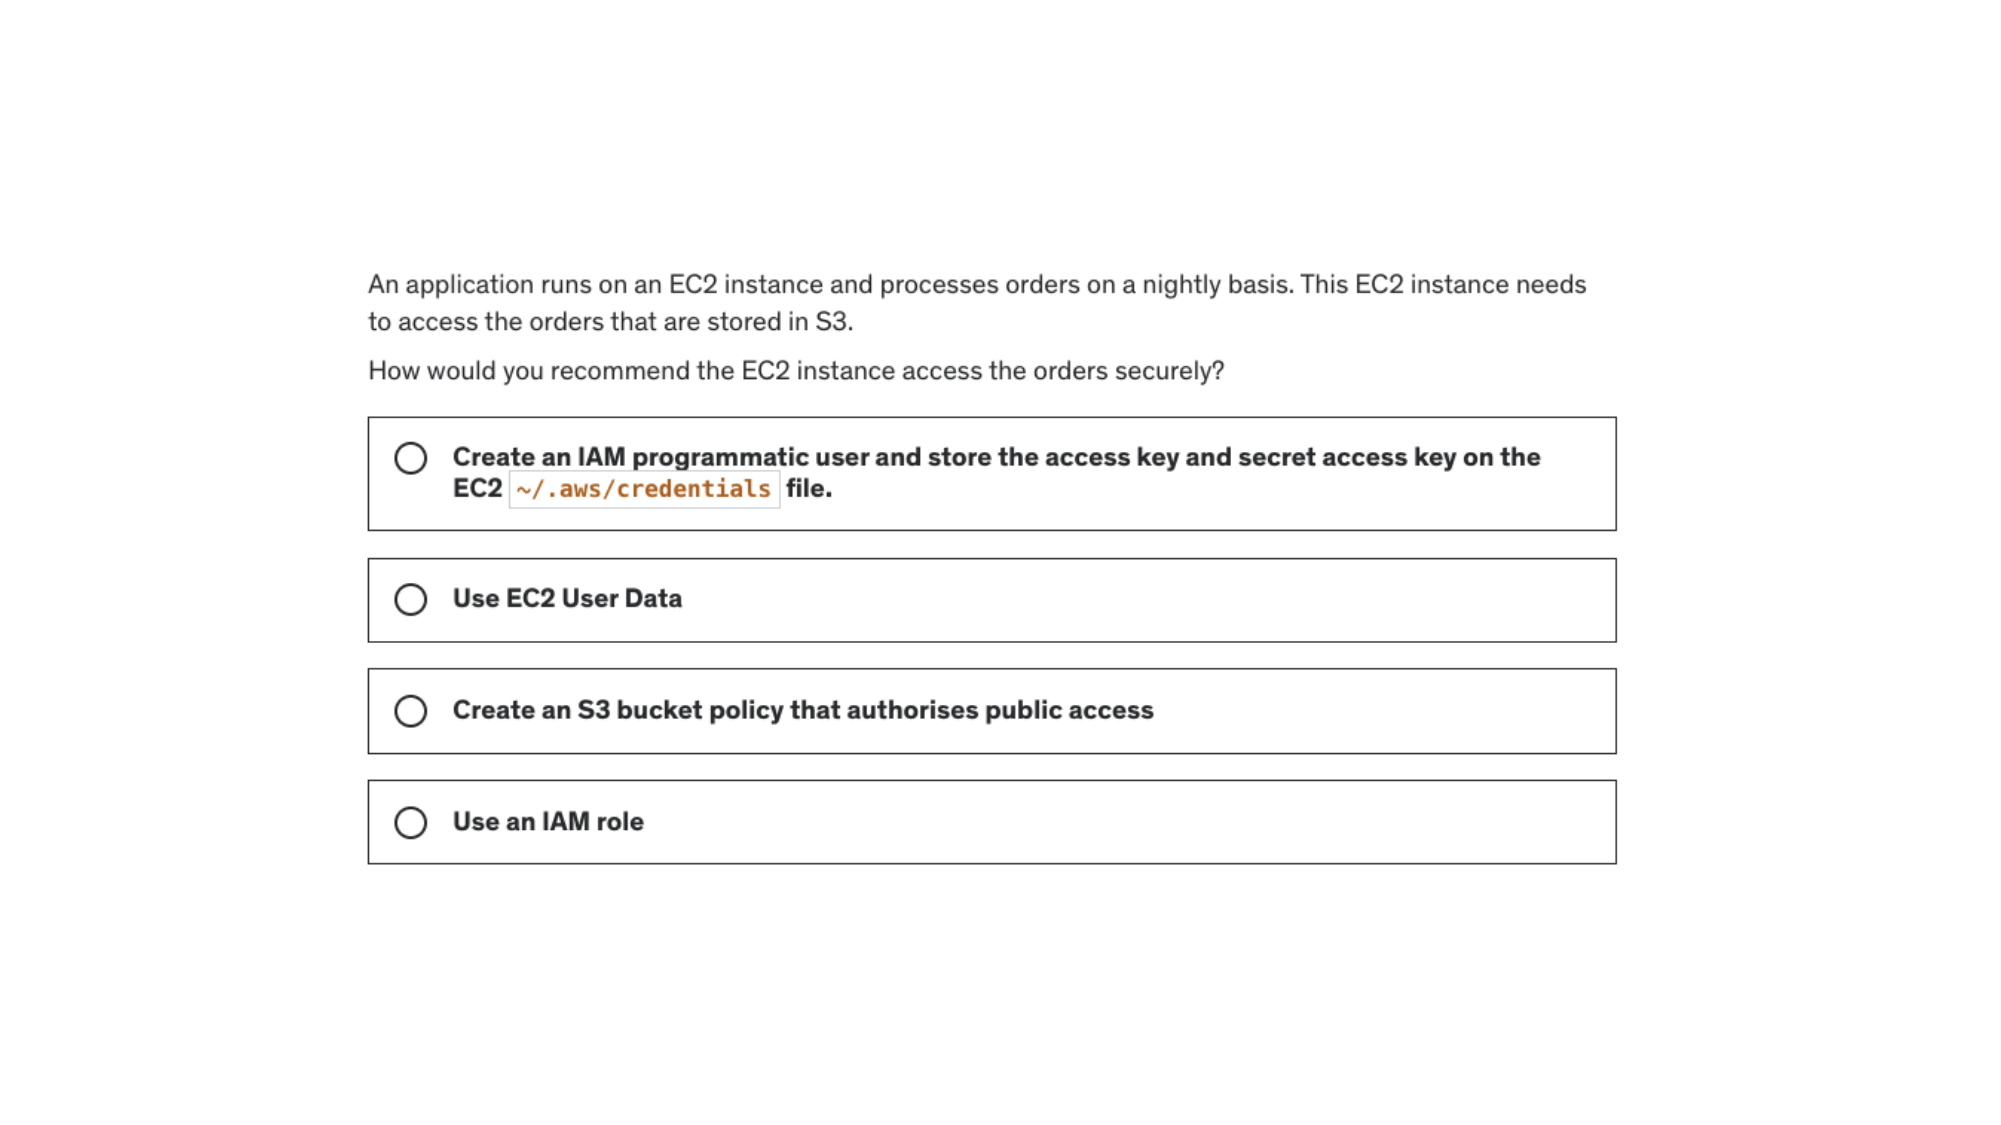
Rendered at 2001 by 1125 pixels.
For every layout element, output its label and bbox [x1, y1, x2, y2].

picture [362, 262, 1638, 890]
